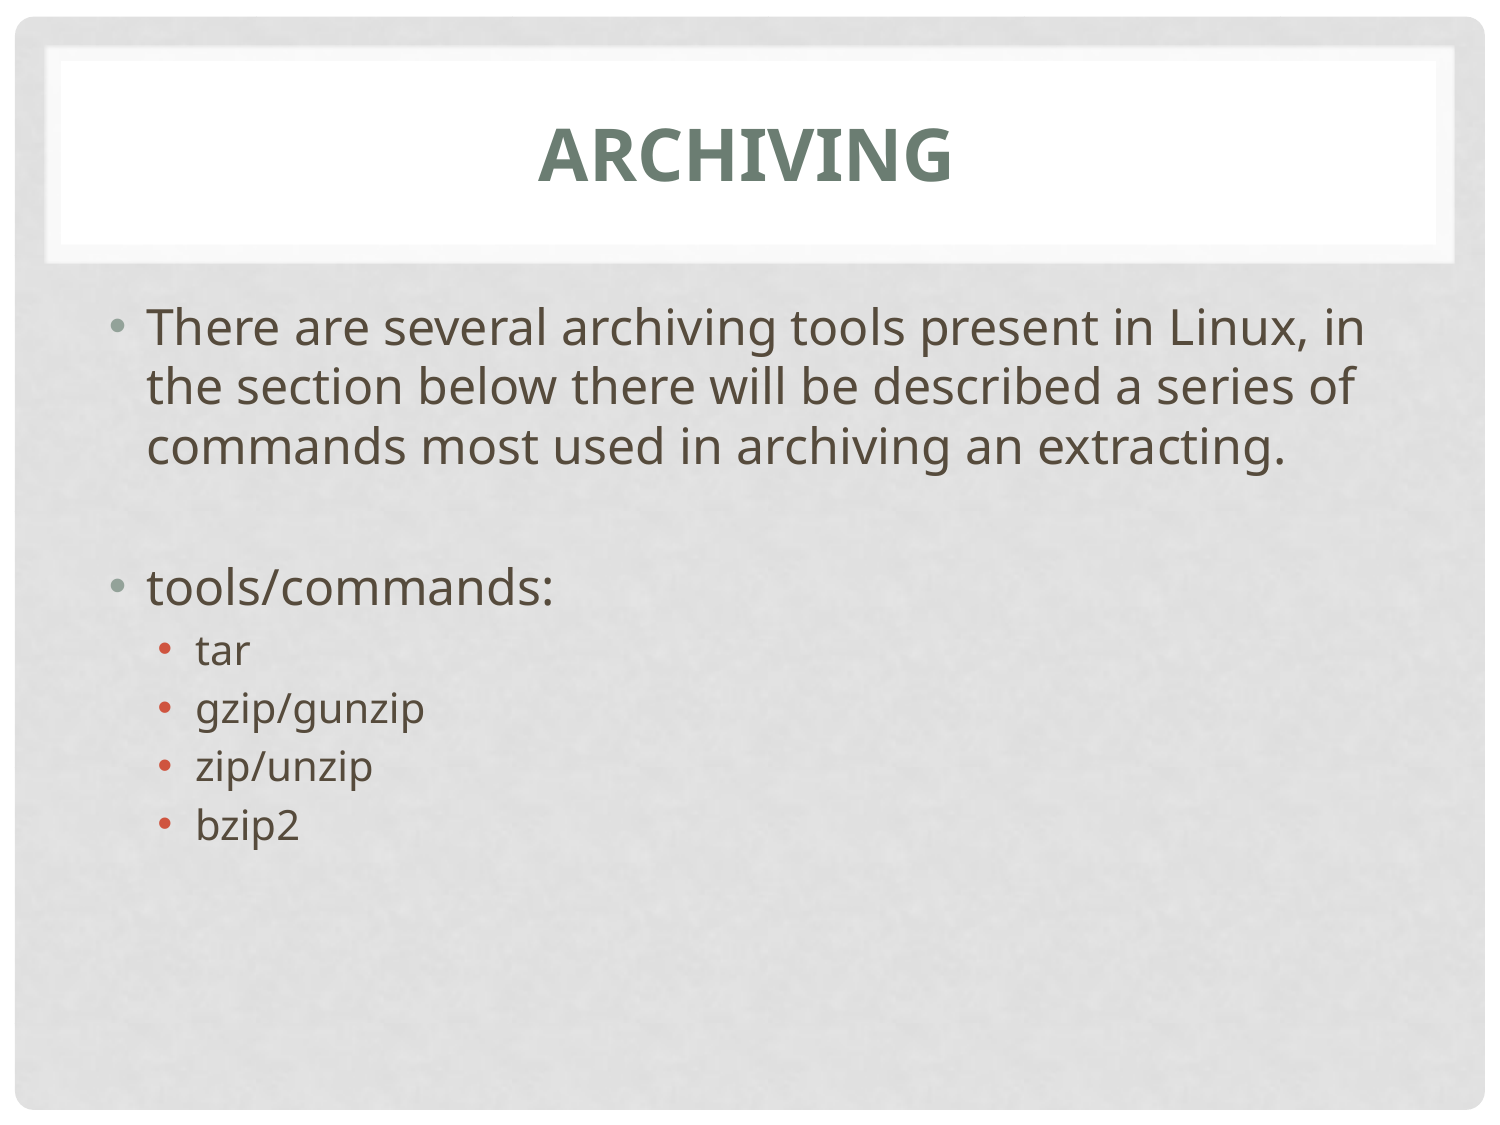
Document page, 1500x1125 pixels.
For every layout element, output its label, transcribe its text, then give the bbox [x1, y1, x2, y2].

title Archiving [69, 66, 1425, 238]
list There are several archiving tools present in Linux, in the section below there will be described a series of commands most used in archiving an extracting. tools/commands: tar gzip/gunzip zip/unzip bzip2 [75, 287, 1425, 1005]
